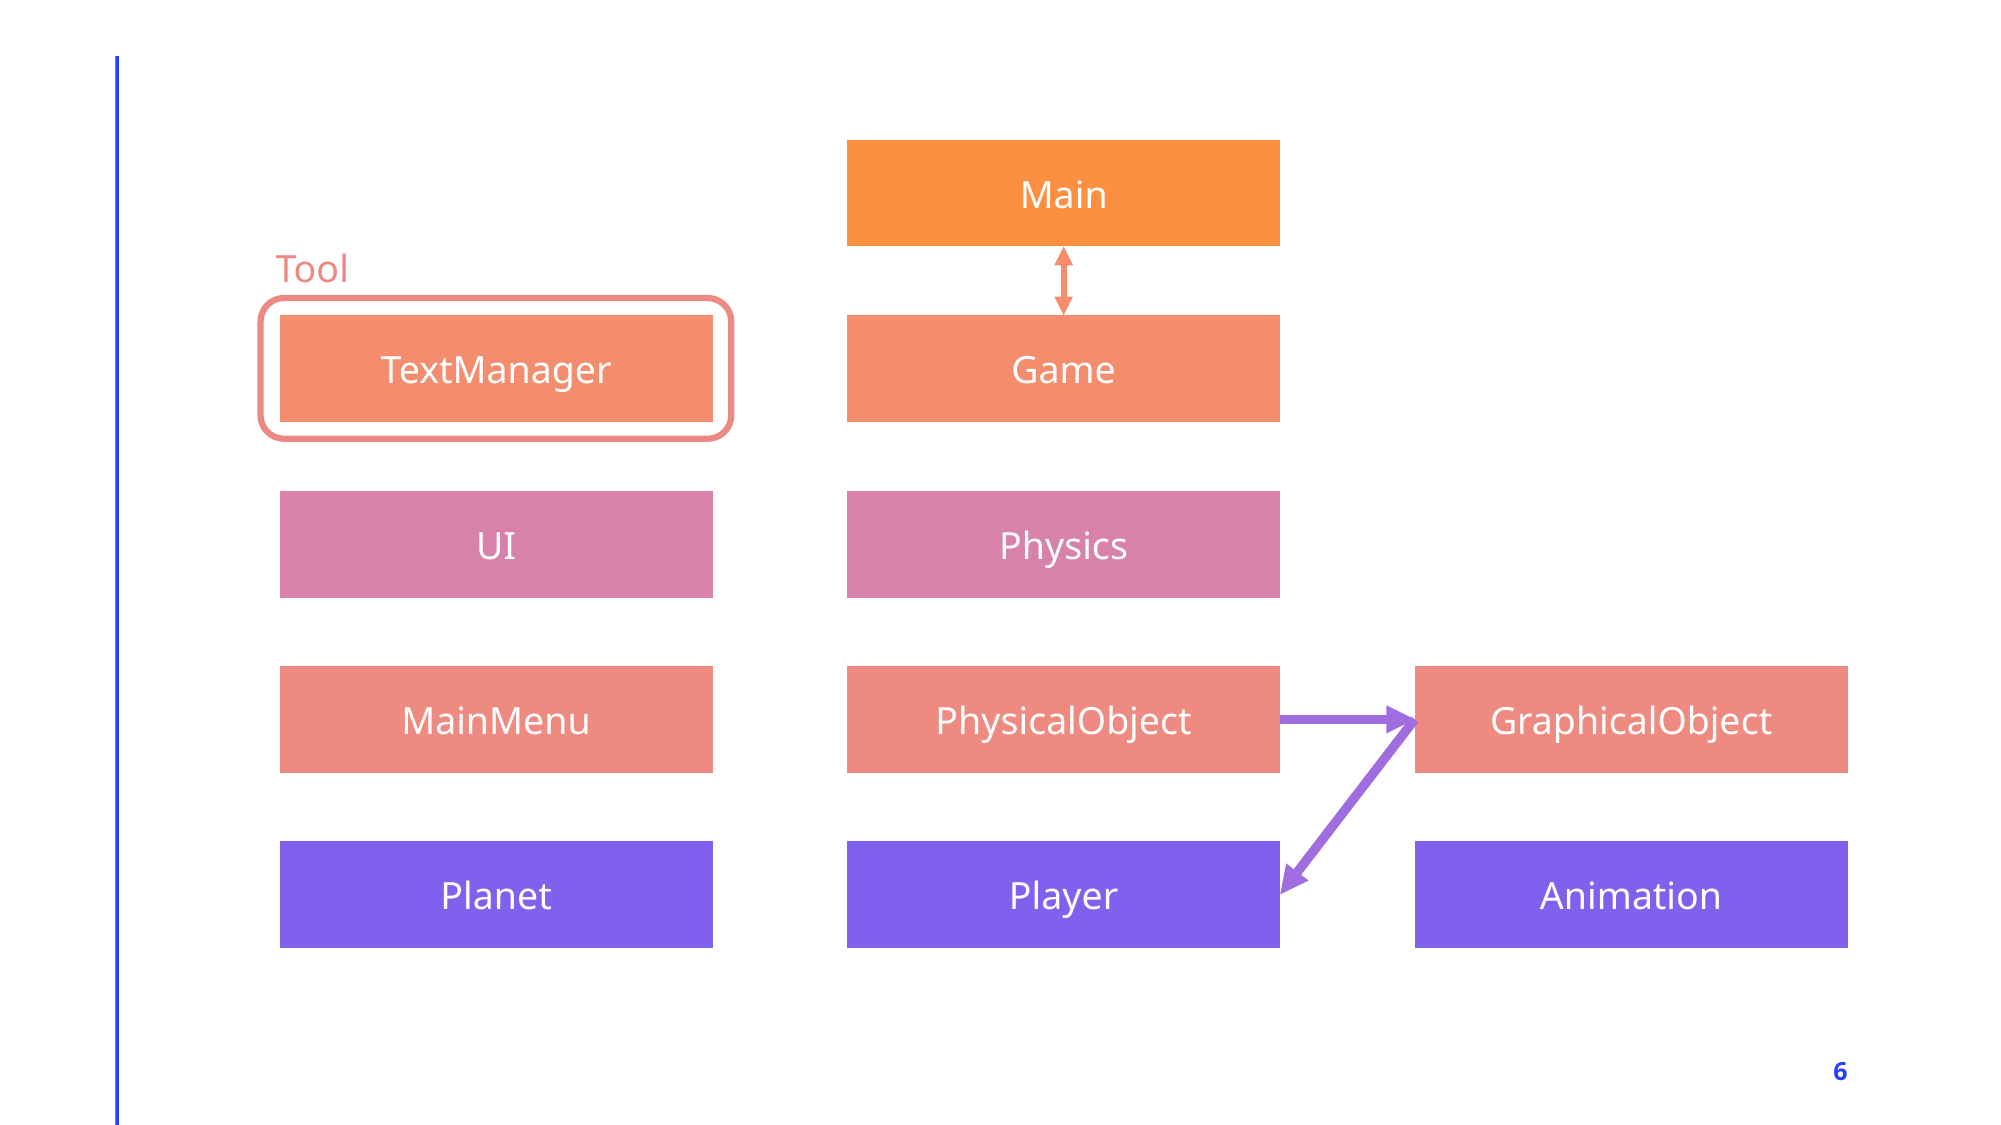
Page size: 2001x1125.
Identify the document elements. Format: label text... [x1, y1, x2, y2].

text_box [1280, 719, 1415, 895]
text_box Game [847, 315, 1281, 423]
text_box Animation [1414, 840, 1848, 948]
text_box [260, 298, 732, 439]
text_box Tool [260, 237, 375, 298]
text_box Main [847, 139, 1281, 247]
text_box Physics [847, 490, 1281, 598]
slide_number 6 [1412, 1042, 1863, 1103]
text_box PhysicalObject [847, 665, 1281, 773]
text_box MainMenu [279, 665, 713, 773]
text_box UI [279, 490, 713, 598]
text_box GraphicalObject [1414, 665, 1848, 773]
text_box Planet [279, 840, 713, 948]
text_box Player [847, 840, 1281, 948]
